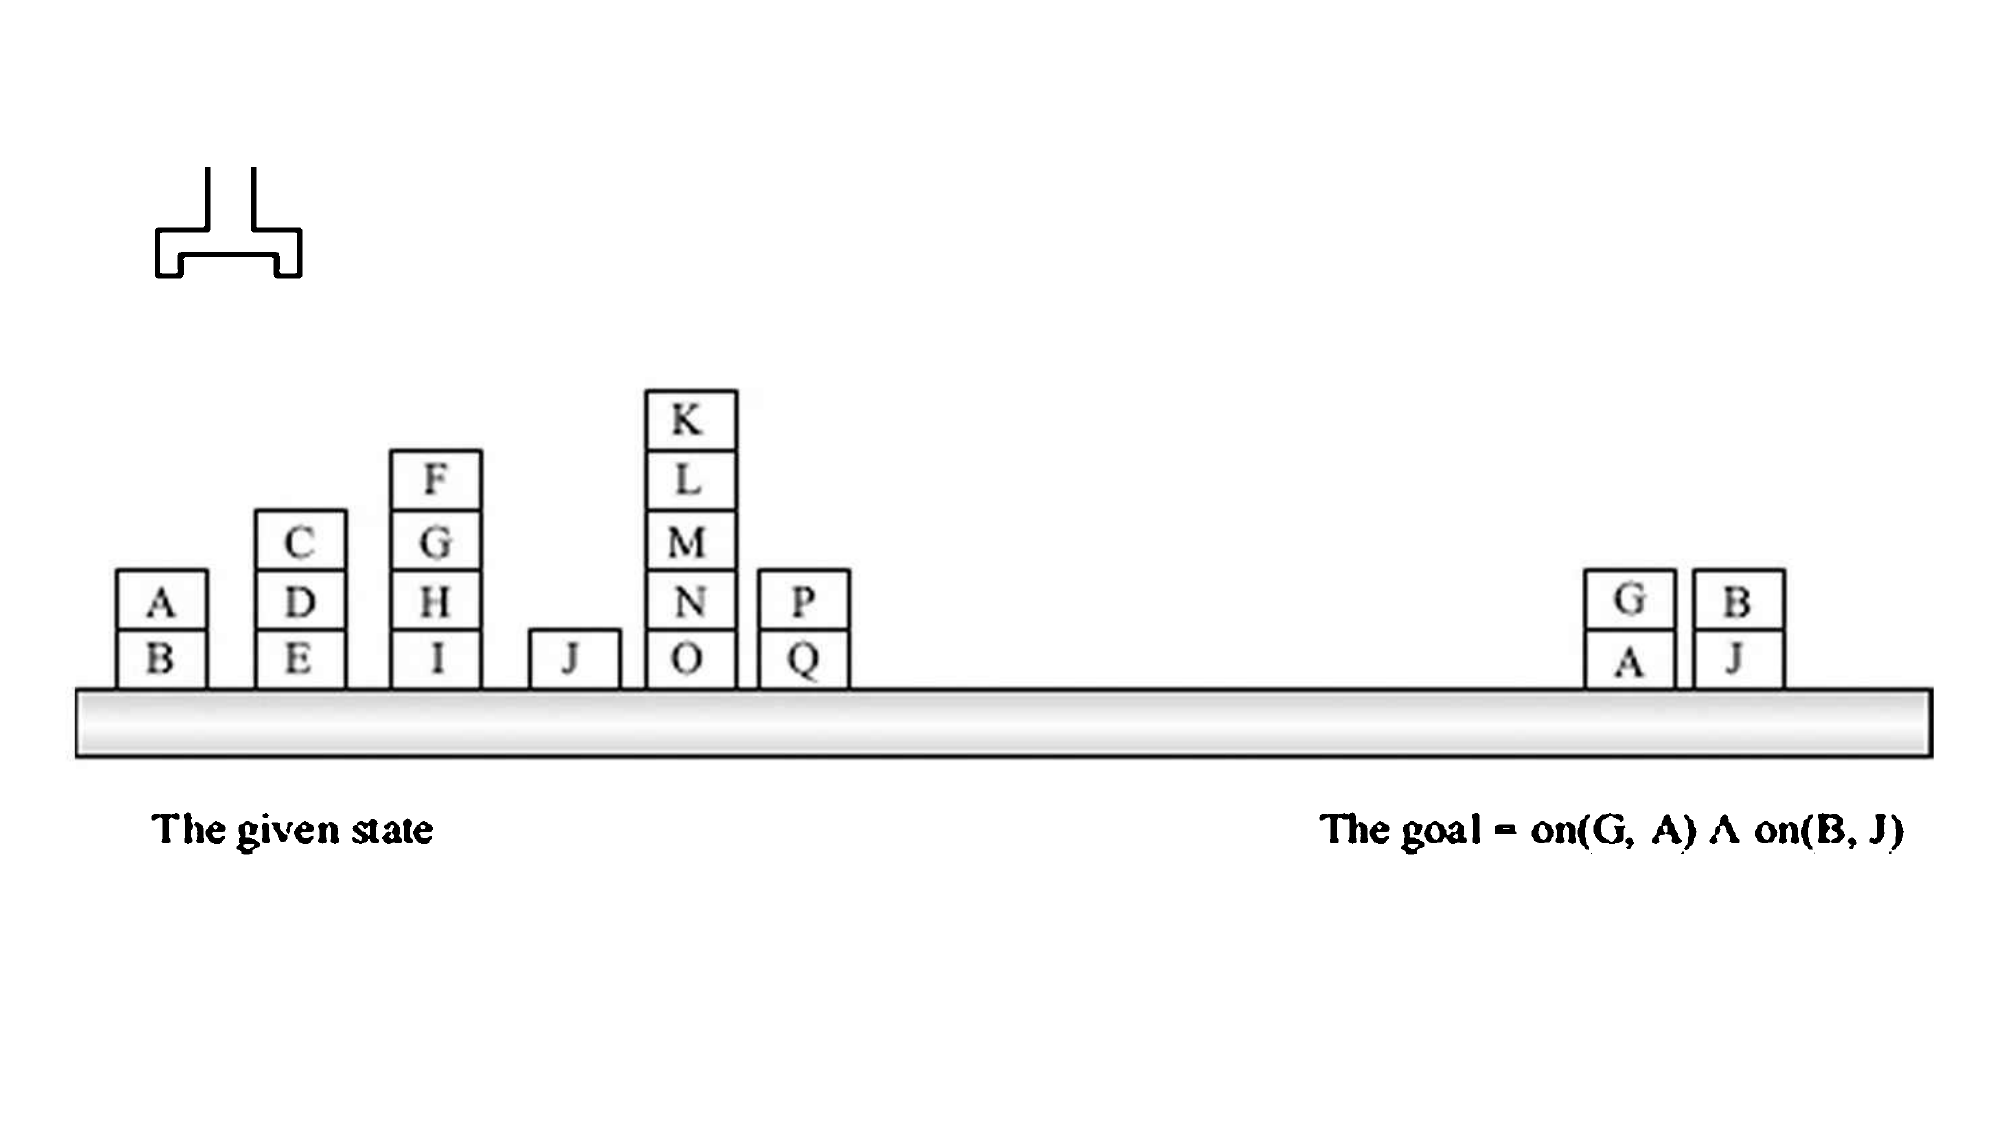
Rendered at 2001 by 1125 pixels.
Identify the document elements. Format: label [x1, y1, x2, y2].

picture [0, 167, 1941, 858]
